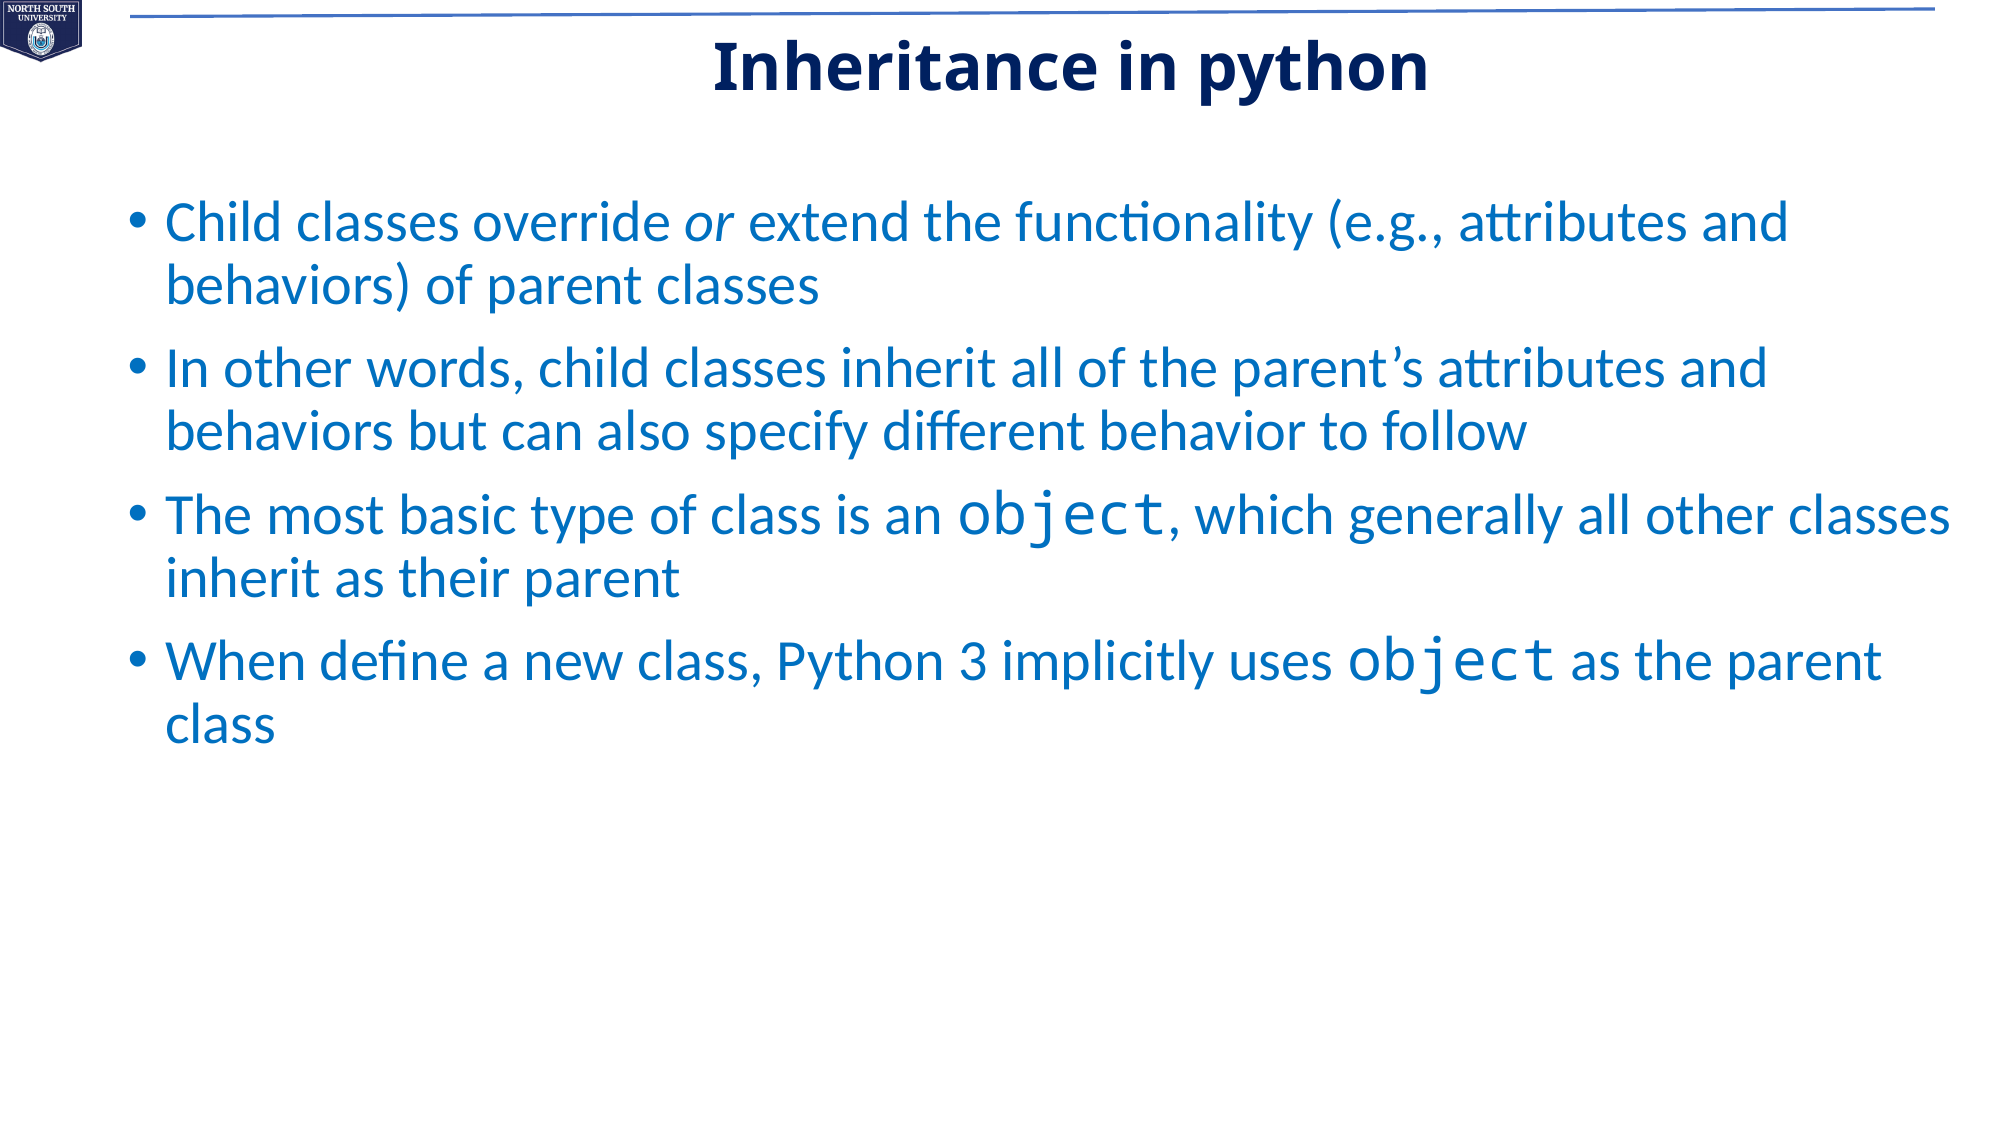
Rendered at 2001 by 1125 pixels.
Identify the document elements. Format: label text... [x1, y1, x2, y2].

title Inheritance in python [209, 25, 1935, 112]
list Child classes override or extend the functionality (e.g., attributes and behaviors) of parent classes In other words, child classes inherit all of the parent’s attributes and behaviors but can also specify different behavior to follow The most basic type of class is an object, which generally all other classes inherit as their parent When define a new class, Python 3 implicitly uses object as the parent class [112, 183, 1970, 1043]
picture [0, 0, 82, 65]
